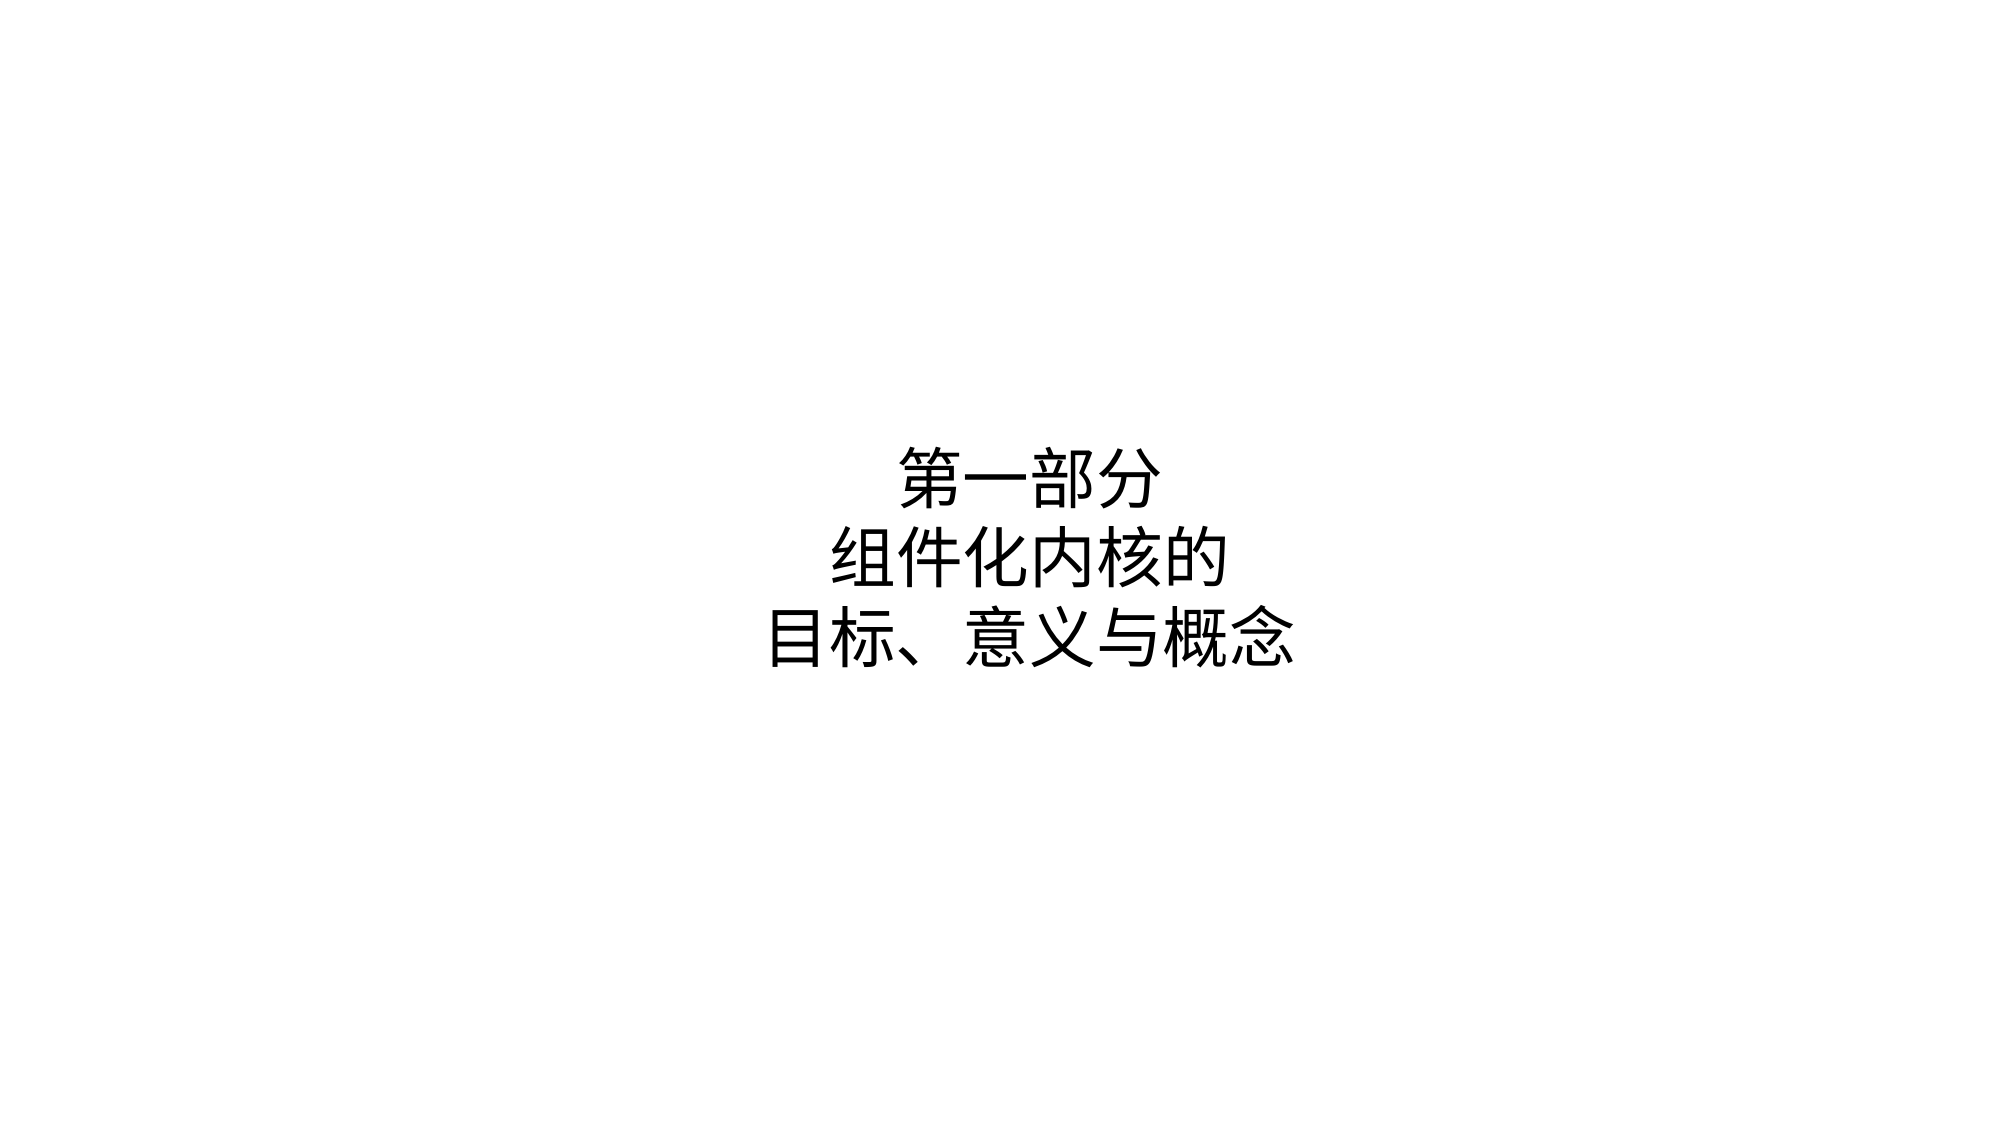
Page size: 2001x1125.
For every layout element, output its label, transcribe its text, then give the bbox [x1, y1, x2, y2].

text_box 第一部分 组件化内核的 目标、意义与概念 [728, 428, 1331, 684]
